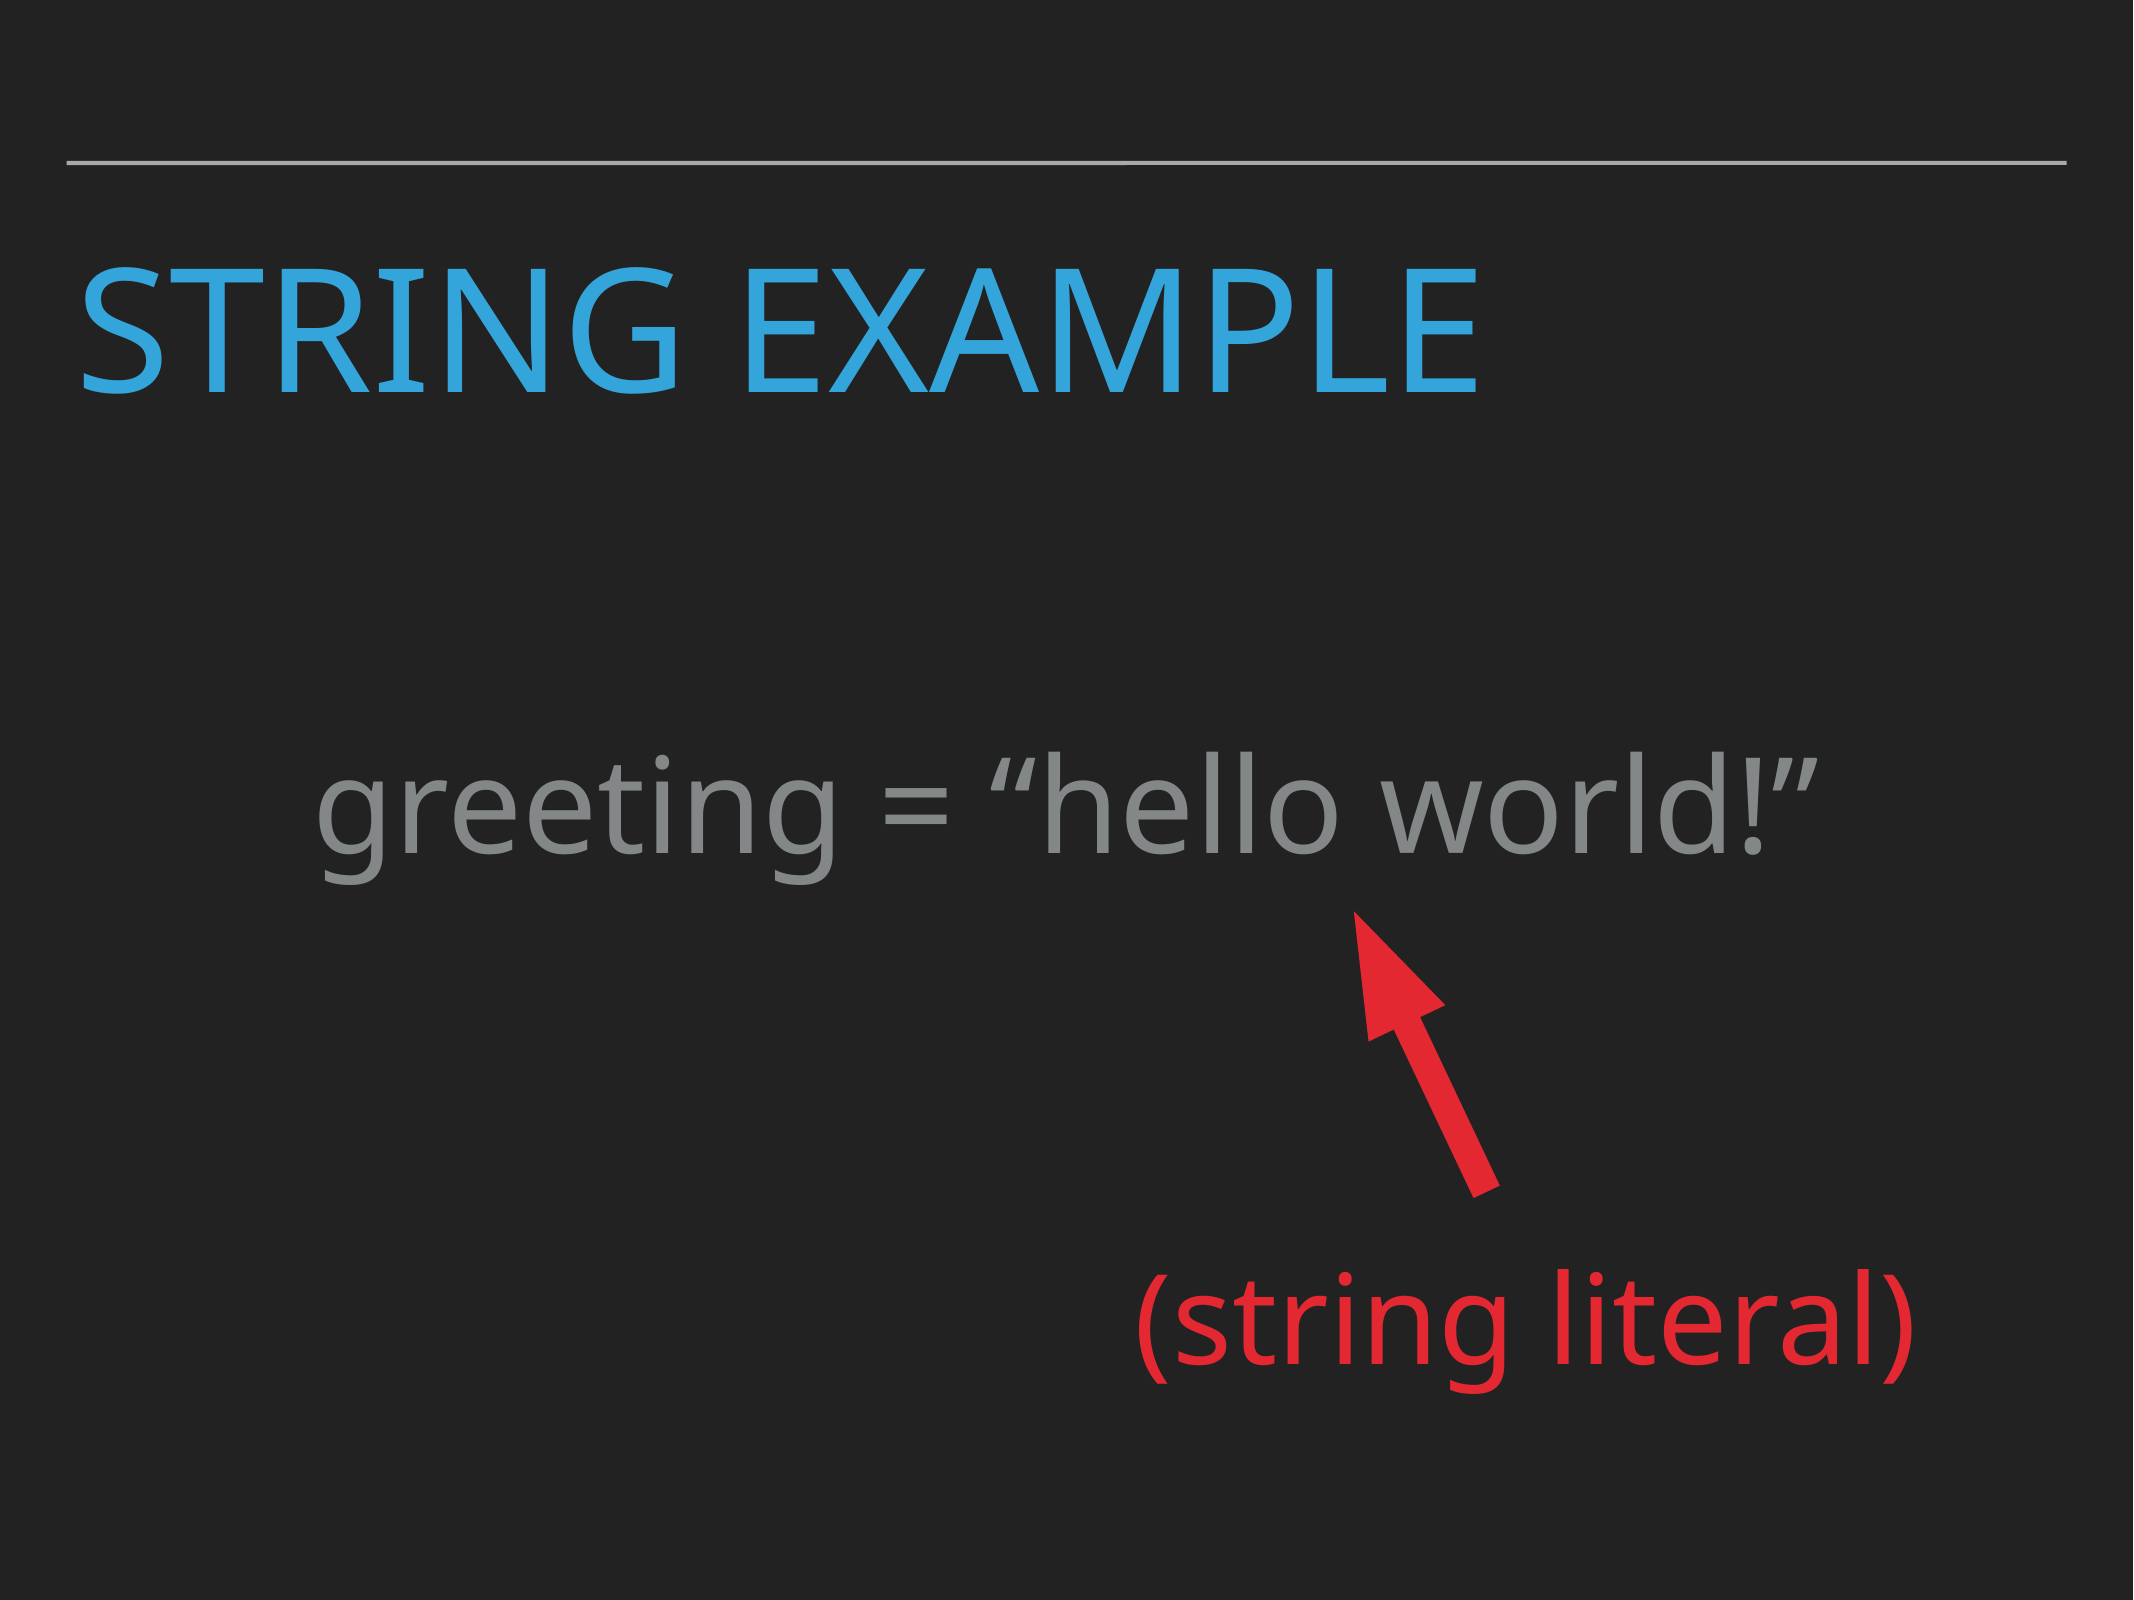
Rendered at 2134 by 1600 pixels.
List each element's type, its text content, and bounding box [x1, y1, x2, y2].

title String Example [66, 251, 2068, 445]
text_box [1353, 911, 1500, 1199]
text_box greeting = “hello world!” [304, 711, 1829, 889]
text_box (string literal) [1126, 1231, 1927, 1398]
